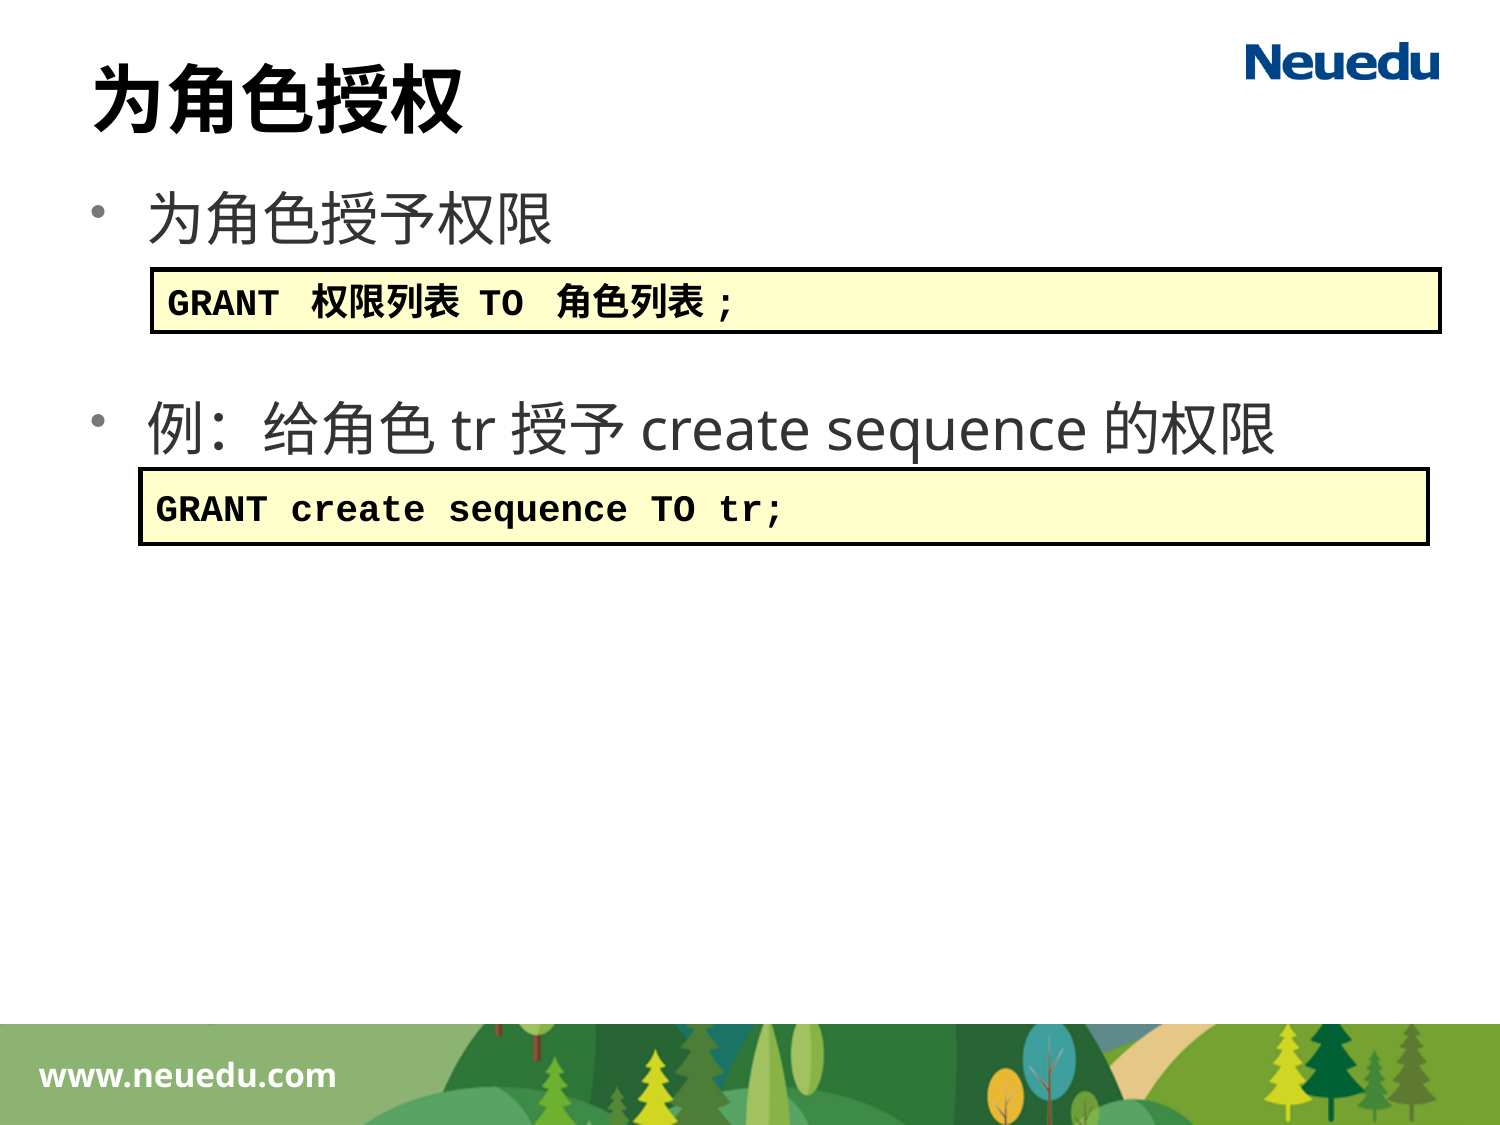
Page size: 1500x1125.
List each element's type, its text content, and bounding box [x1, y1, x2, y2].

picture [1246, 42, 1439, 80]
text_box GRANT create sequence TO tr; [140, 468, 1429, 544]
text_box GRANT 权限列表 TO 角色列表; [152, 269, 1440, 332]
title 为角色授权 [75, 45, 1425, 150]
picture [0, 1024, 1500, 1125]
list 为角色授予权限 例：给角色tr授予create sequence的权限 [75, 174, 1438, 1000]
